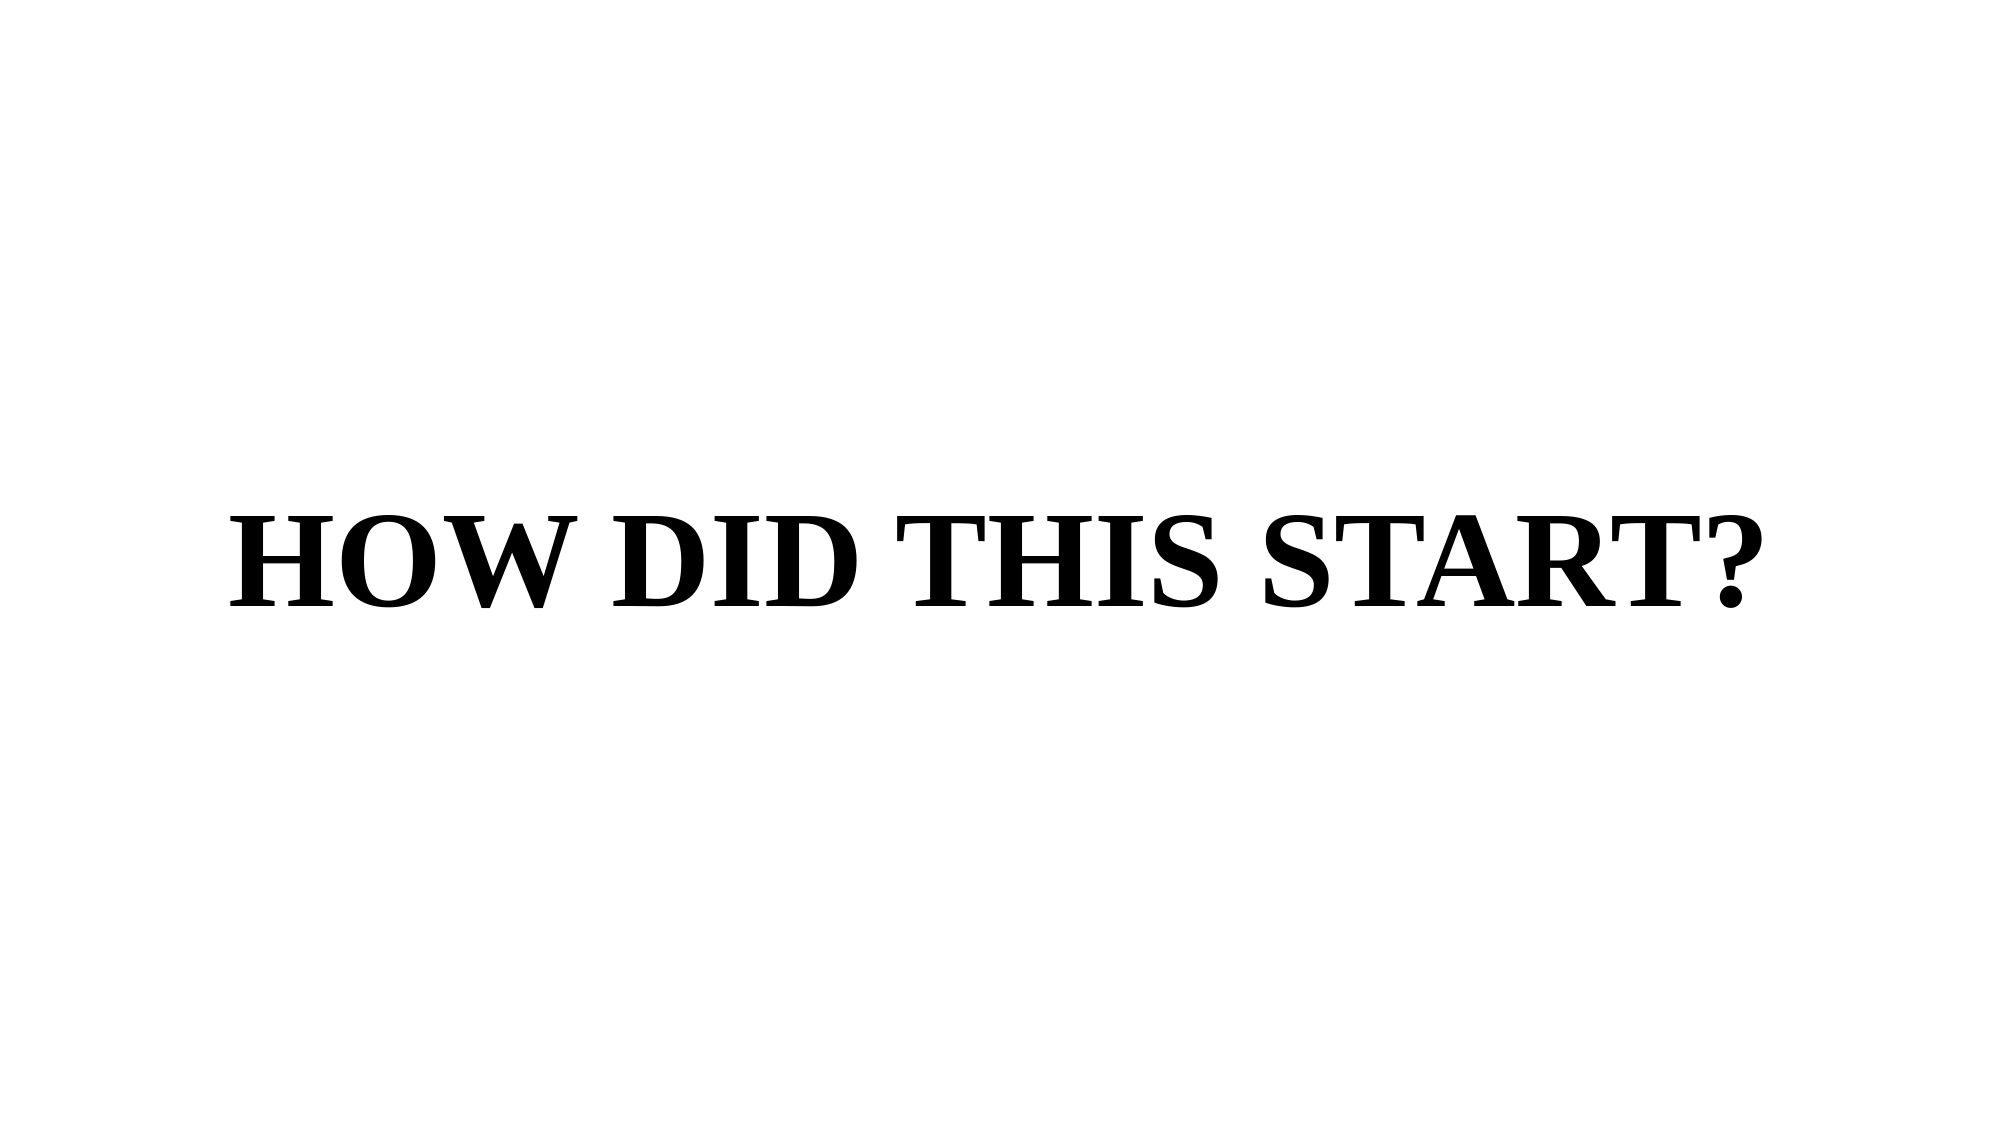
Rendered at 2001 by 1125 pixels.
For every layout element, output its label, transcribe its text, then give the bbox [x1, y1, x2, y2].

title HOW DID THIS START? [137, 453, 1863, 672]
